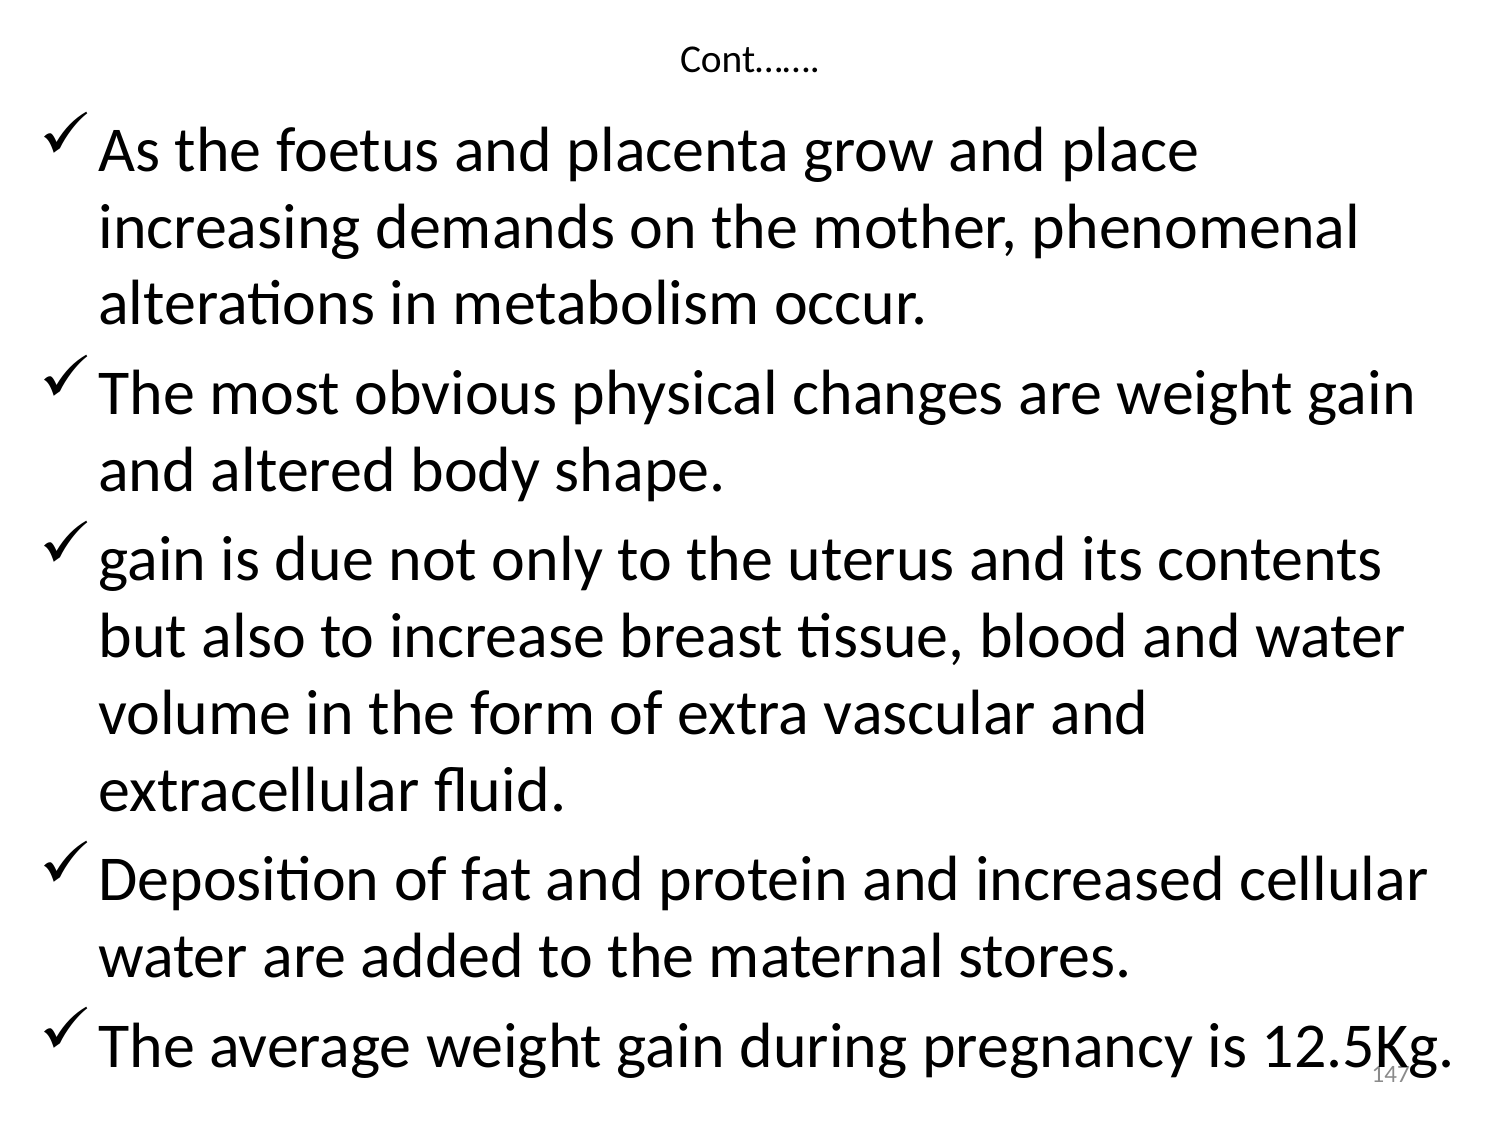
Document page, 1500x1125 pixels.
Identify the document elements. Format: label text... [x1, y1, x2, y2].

title Cont……. [75, 24, 1425, 88]
slide_number 147 [1074, 1042, 1425, 1103]
list As the foetus and placenta grow and place increasing demands on the mother, phenomenal alterations in metabolism occur. The most obvious physical changes are weight gain and altered body shape. gain is due not only to the uterus and its contents but also to increase breast tissue, blood and water volume in the form of extra vascular and extracellular fluid. Deposition of fat and protein and increased cellular water are added to the maternal stores. The average weight gain during pregnancy is 12.5Kg. [24, 99, 1475, 1100]
